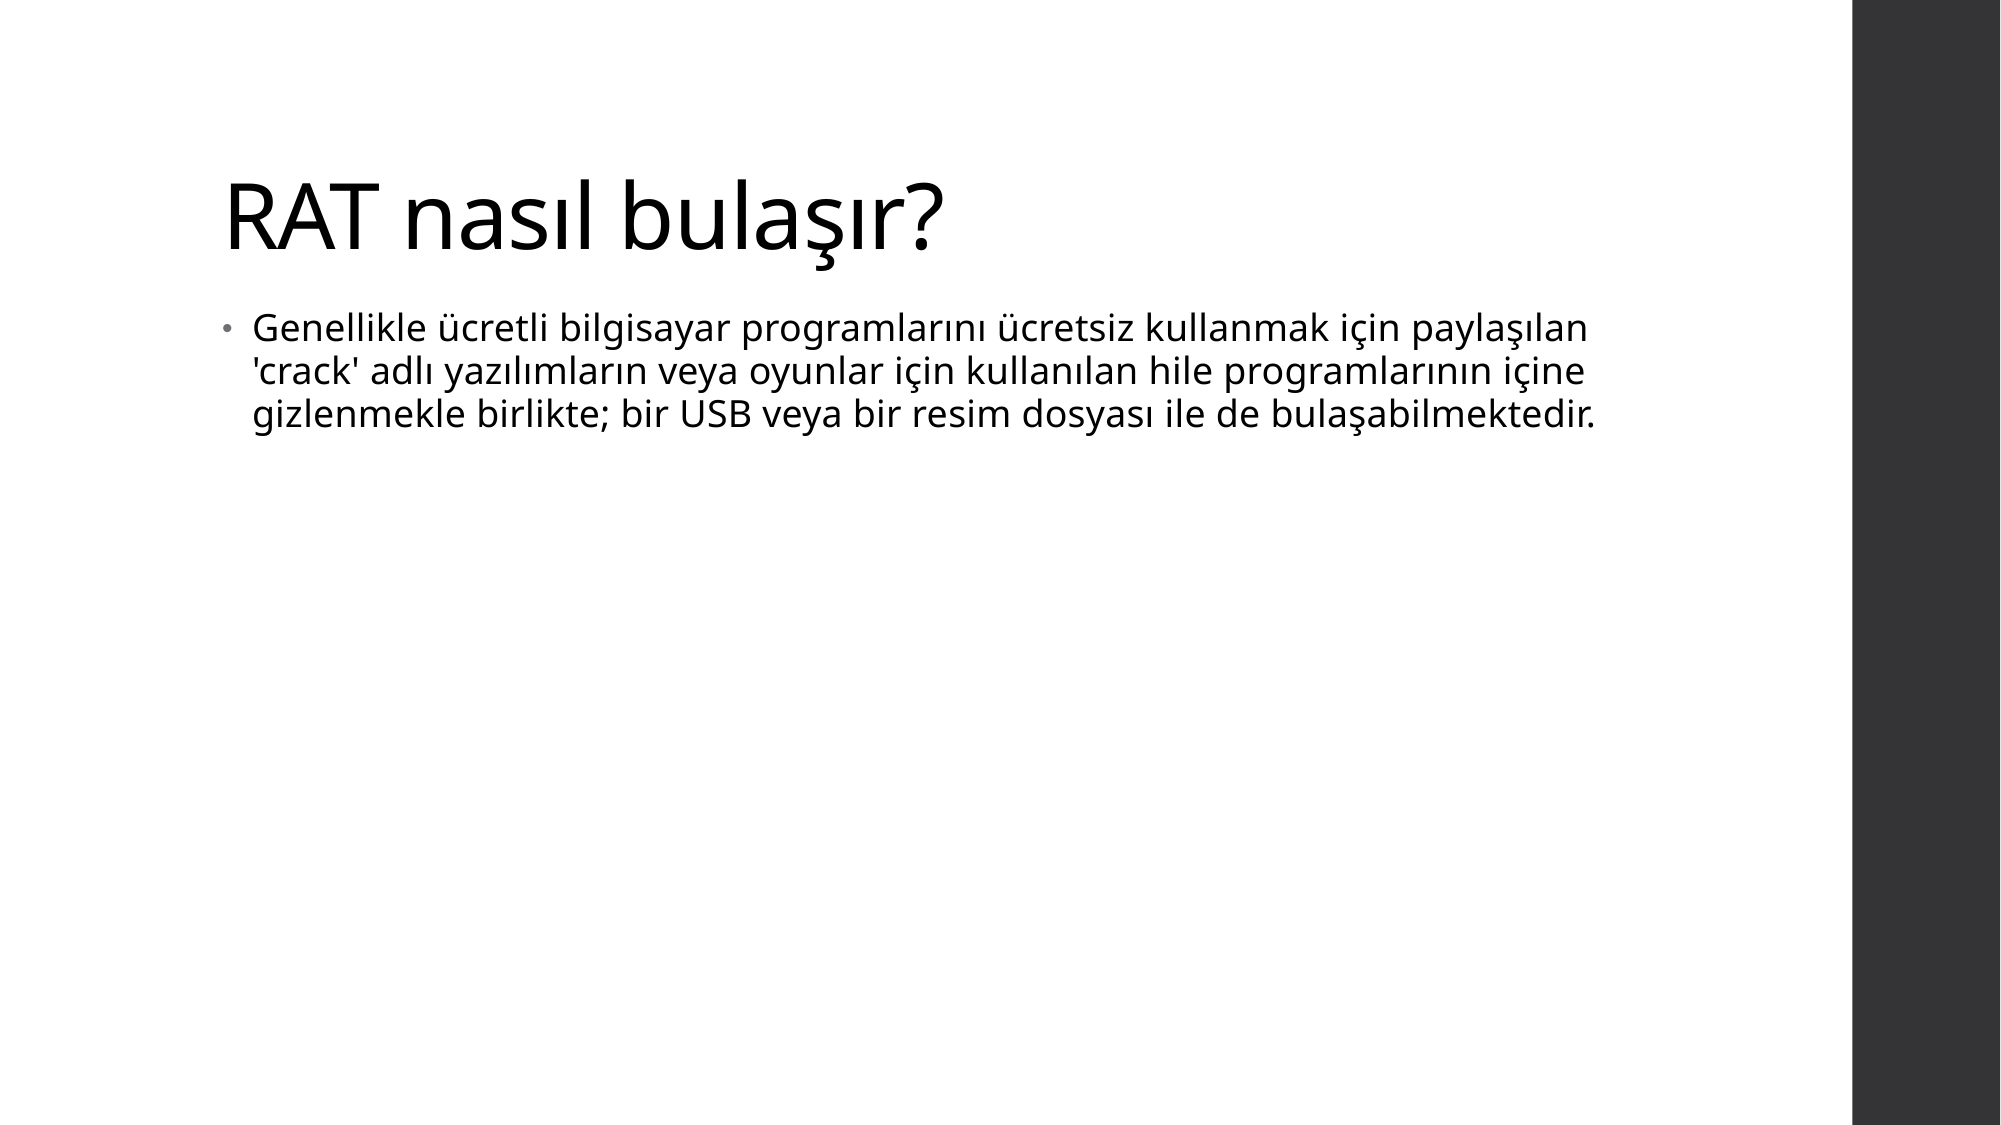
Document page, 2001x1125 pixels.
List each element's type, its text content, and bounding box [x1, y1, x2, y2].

title RAT nasıl bulaşır? [206, 60, 1797, 278]
list Genellikle ücretli bilgisayar programlarını ücretsiz kullanmak için paylaşılan 'crack' adlı yazılımların veya oyunlar için kullanılan hile programlarının içine gizlenmekle birlikte; bir USB veya bir resim dosyası ile de bulaşabilmektedir. [206, 299, 1617, 1014]
